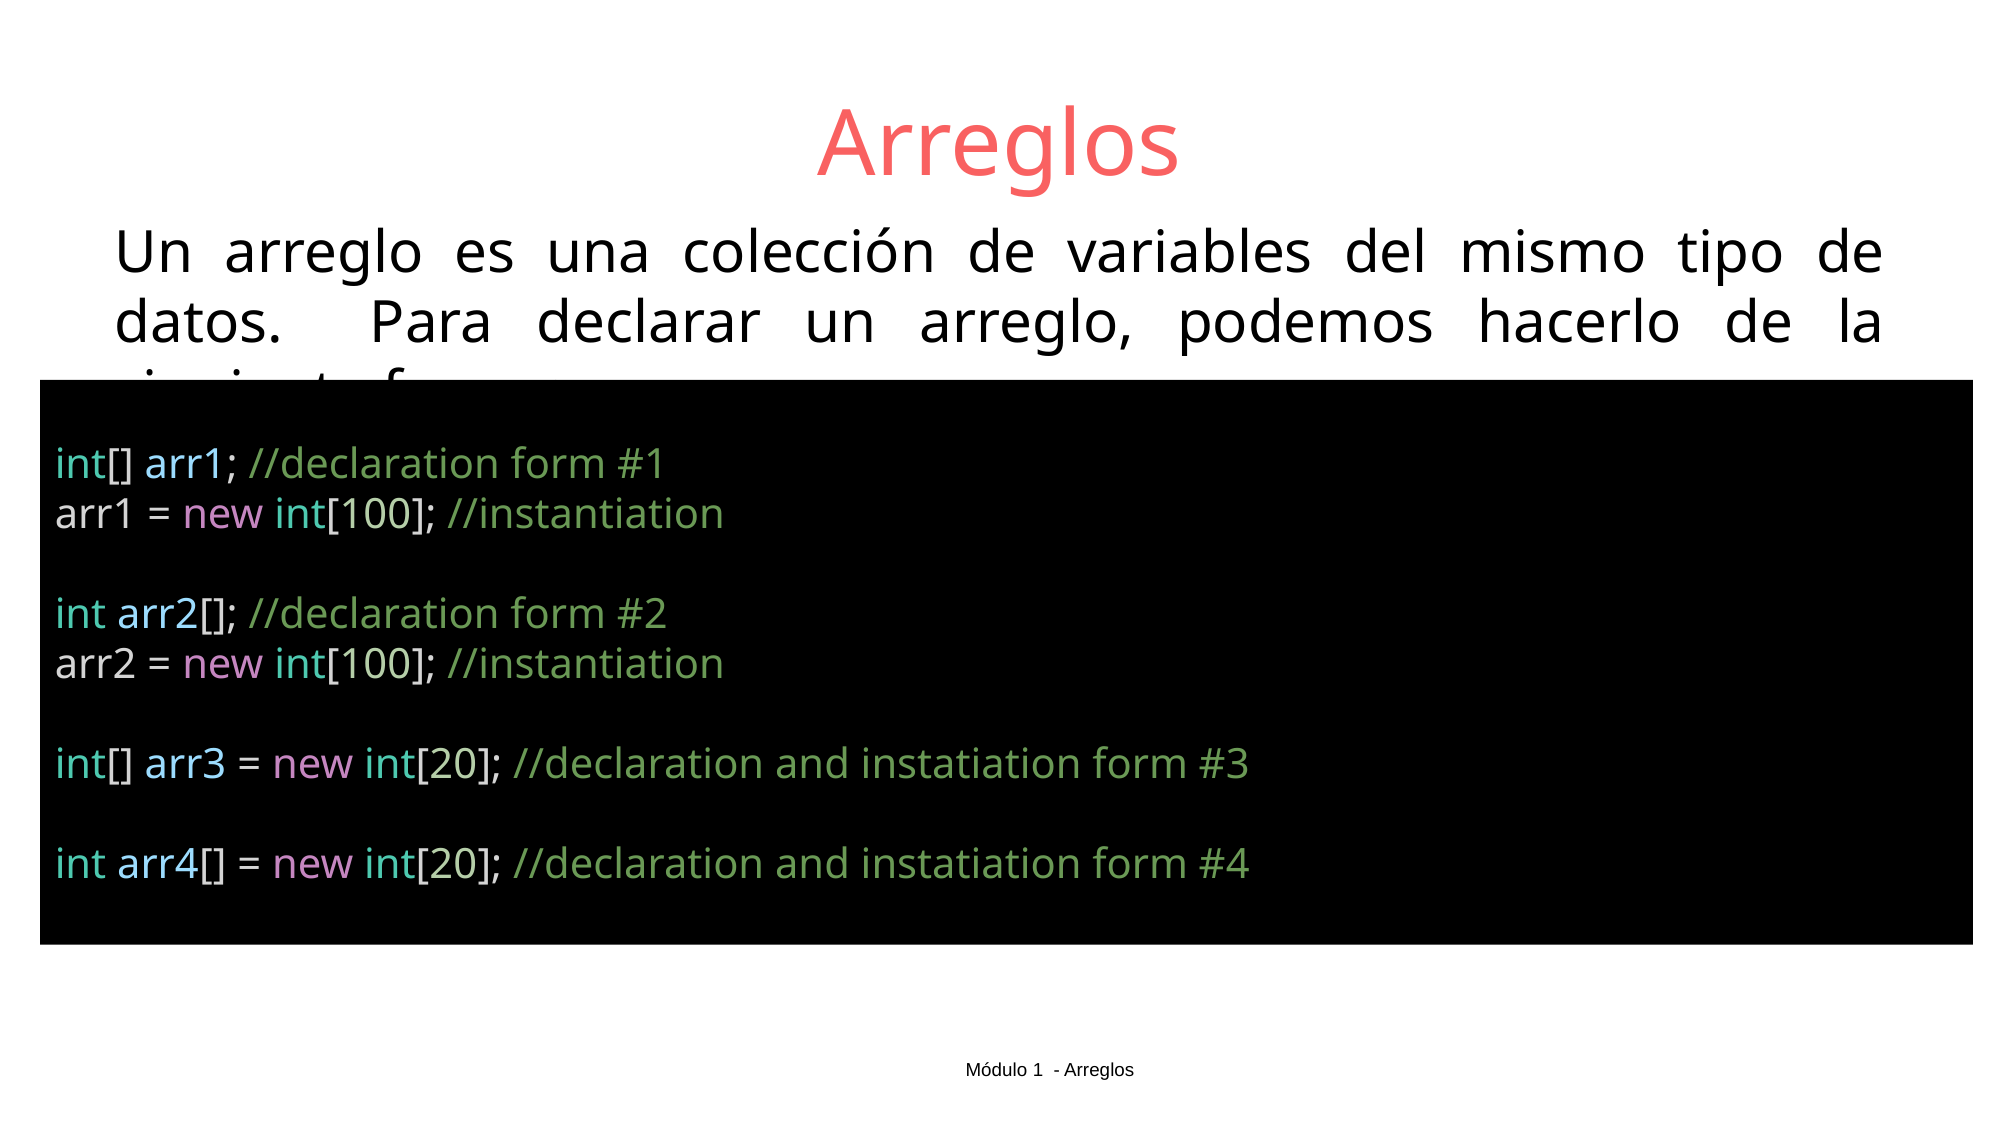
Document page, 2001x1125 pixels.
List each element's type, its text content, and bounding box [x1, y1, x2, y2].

title Arreglos [99, 45, 1900, 206]
list Un arreglo es una colección de variables del mismo tipo de datos. Para declarar un arreglo, podemos hacerlo de la siguiente forma: [99, 206, 1900, 379]
text_box int[] arr1; //declaration form #1 arr1 = new int[100]; //instantiation int arr2[]; //declaration form #2 arr2 = new int[100]; //instantiation int[] arr3 = new int[20]; //declaration and instatiation form #3 int arr4[] = new int[20]; //declaration and instatiation form #4 [40, 379, 1973, 945]
